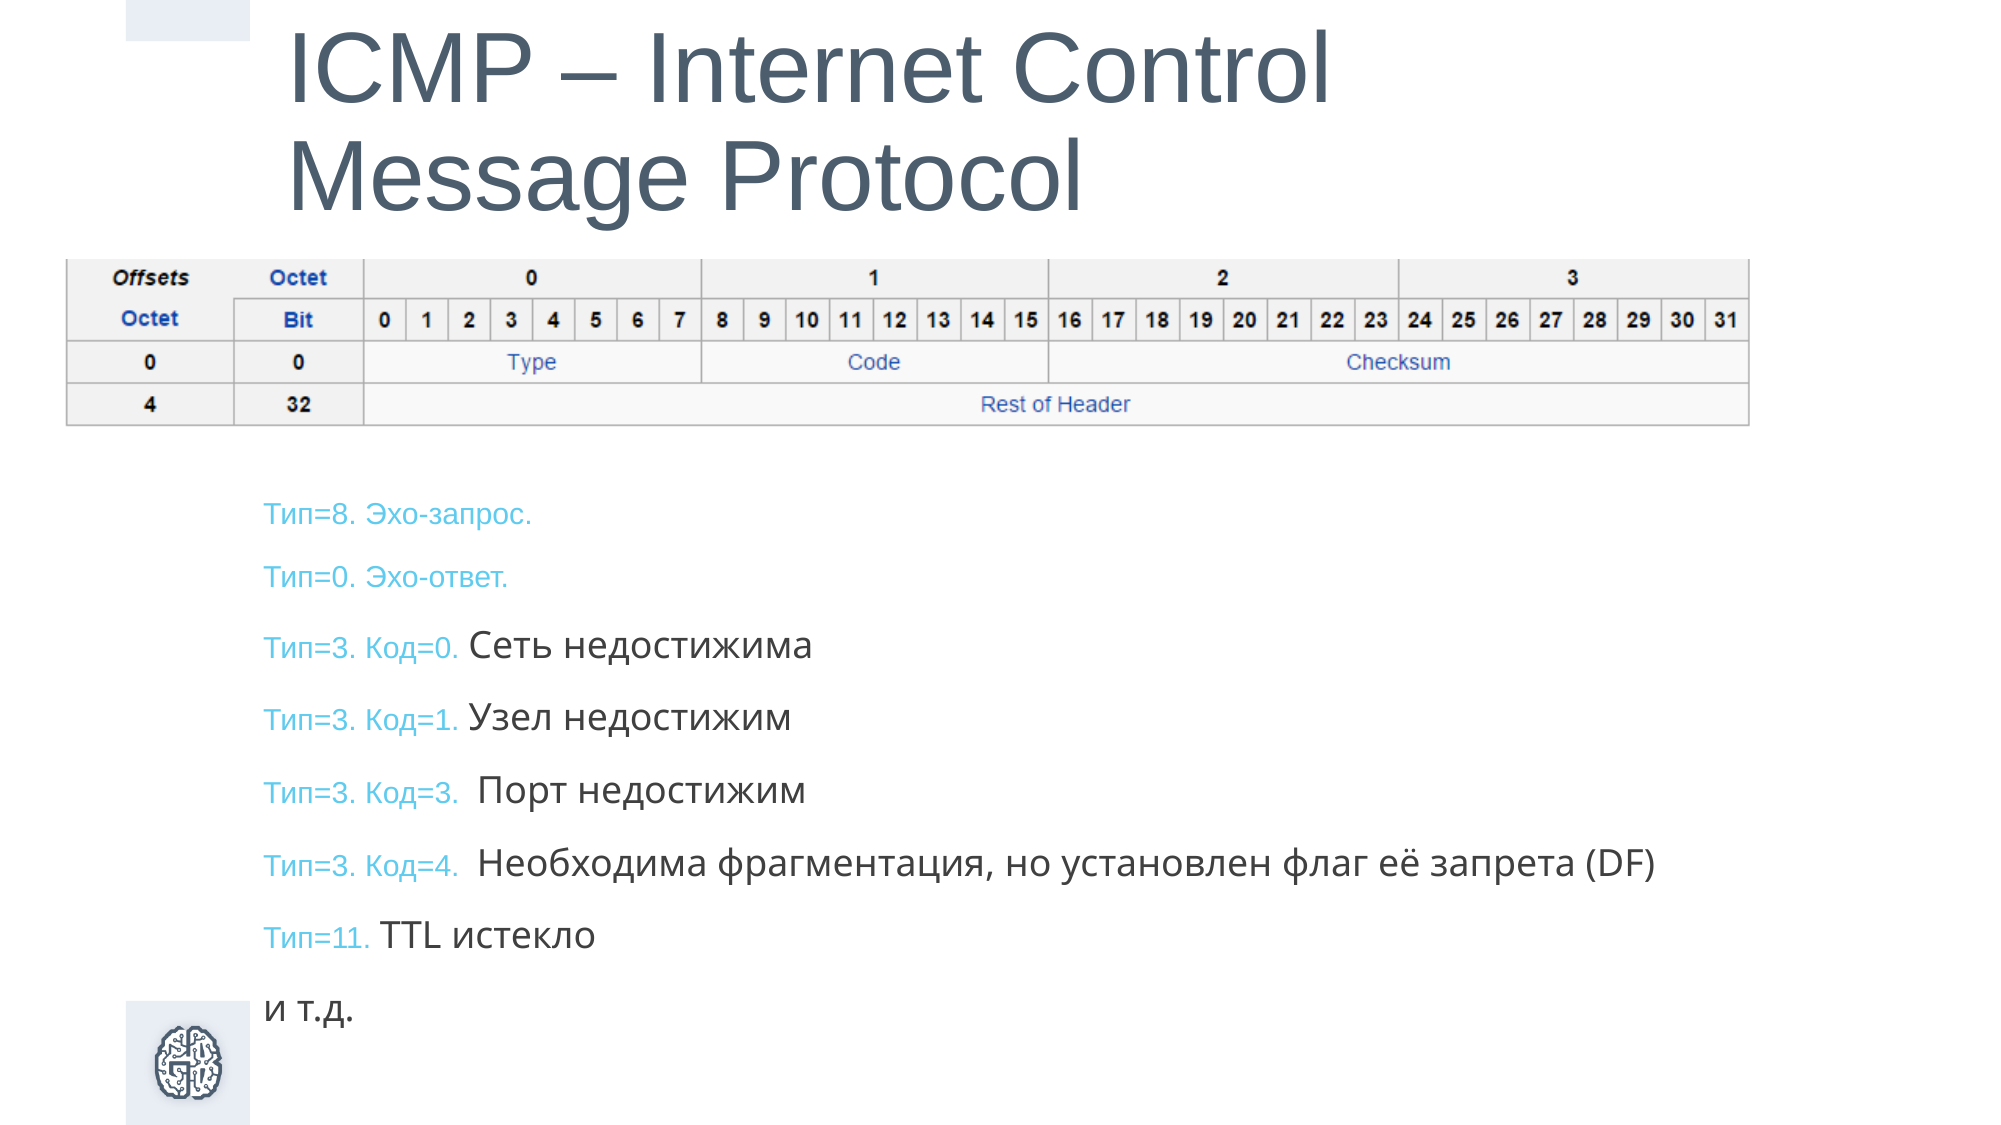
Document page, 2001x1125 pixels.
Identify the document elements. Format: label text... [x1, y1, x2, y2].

list Тип=8. Эхо-запрос. Тип=0. Эхо-ответ. Тип=3. Код=0. Сеть недостижима Тип=3. Код=1. Узел недостижим Тип=3. Код=3. Порт недостижим Тип=3. Код=4. Необходима фрагментация, но установлен флаг её запрета (DF) Тип=11. TTL истекло и т.д. [248, 469, 1752, 1067]
picture [49, 258, 1776, 432]
picture [144, 1016, 232, 1110]
title ICMP – Internet Control Message Protocol [271, 0, 1775, 248]
